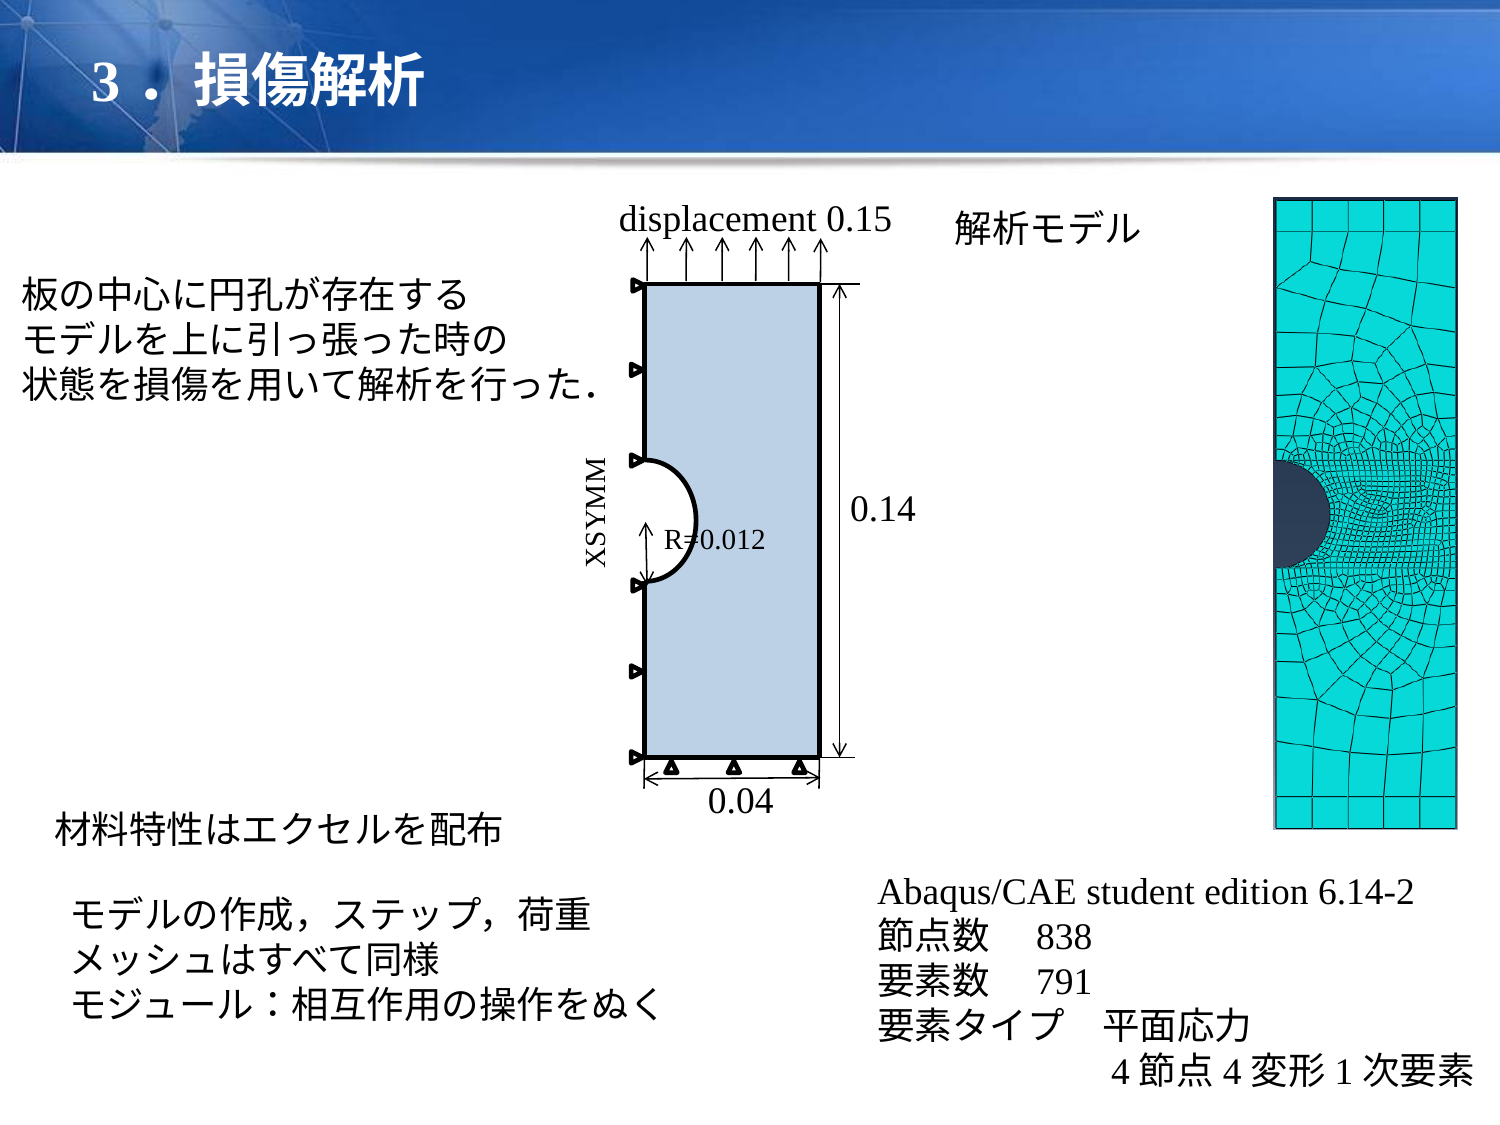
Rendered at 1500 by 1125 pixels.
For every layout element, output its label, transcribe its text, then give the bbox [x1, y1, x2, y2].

text_box 板の中心に円孔が存在する モデルを上に引っ張った時の 状態を損傷を用いて解析を行った． [6, 263, 568, 414]
title 3．損傷解析 [76, 31, 1424, 126]
text_box 解析モデル [940, 197, 1158, 258]
picture [0, 0, 1500, 1125]
text_box モデルの作成，ステップ，荷重 メッシュはすべて同様 モジュール：相互作用の操作をぬく [54, 883, 682, 1033]
text_box Abaqus/CAE student edition 6.14-2 節点数 838 要素数 791 要素タイプ 平面応力 4節点4変形1次要素 [862, 859, 1490, 1100]
text_box 材料特性はエクセルを配布 [39, 798, 520, 859]
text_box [568, 186, 932, 830]
